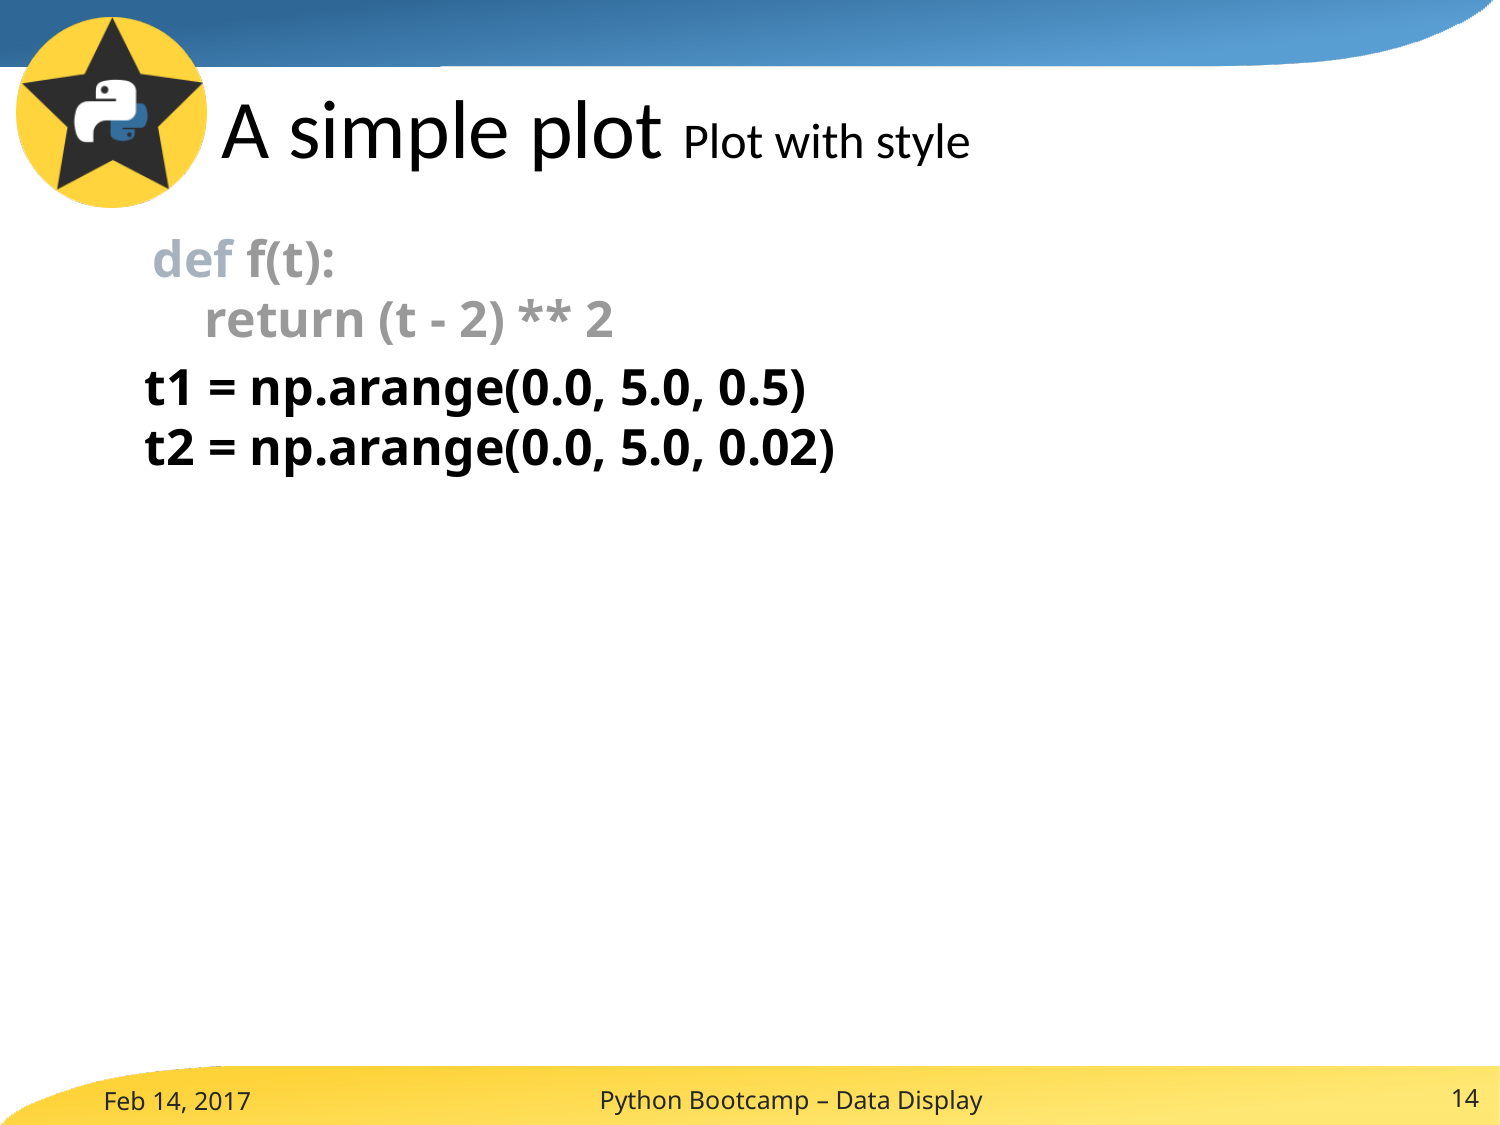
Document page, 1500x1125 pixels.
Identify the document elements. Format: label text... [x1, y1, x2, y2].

title A simple plot Plot with style [206, 66, 1425, 185]
text_box [0, 218, 1414, 358]
footer Python Bootcamp – Data Display [206, 1069, 1144, 1125]
text_box t1 = np.arange(0.0, 5.0, 0.5) t2 = np.arange(0.0, 5.0, 0.02) [130, 358, 851, 483]
slide_number 14 [1144, 1069, 1495, 1125]
picture [0, 1066, 1500, 1125]
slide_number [88, 1070, 206, 1125]
picture [0, 0, 1500, 208]
